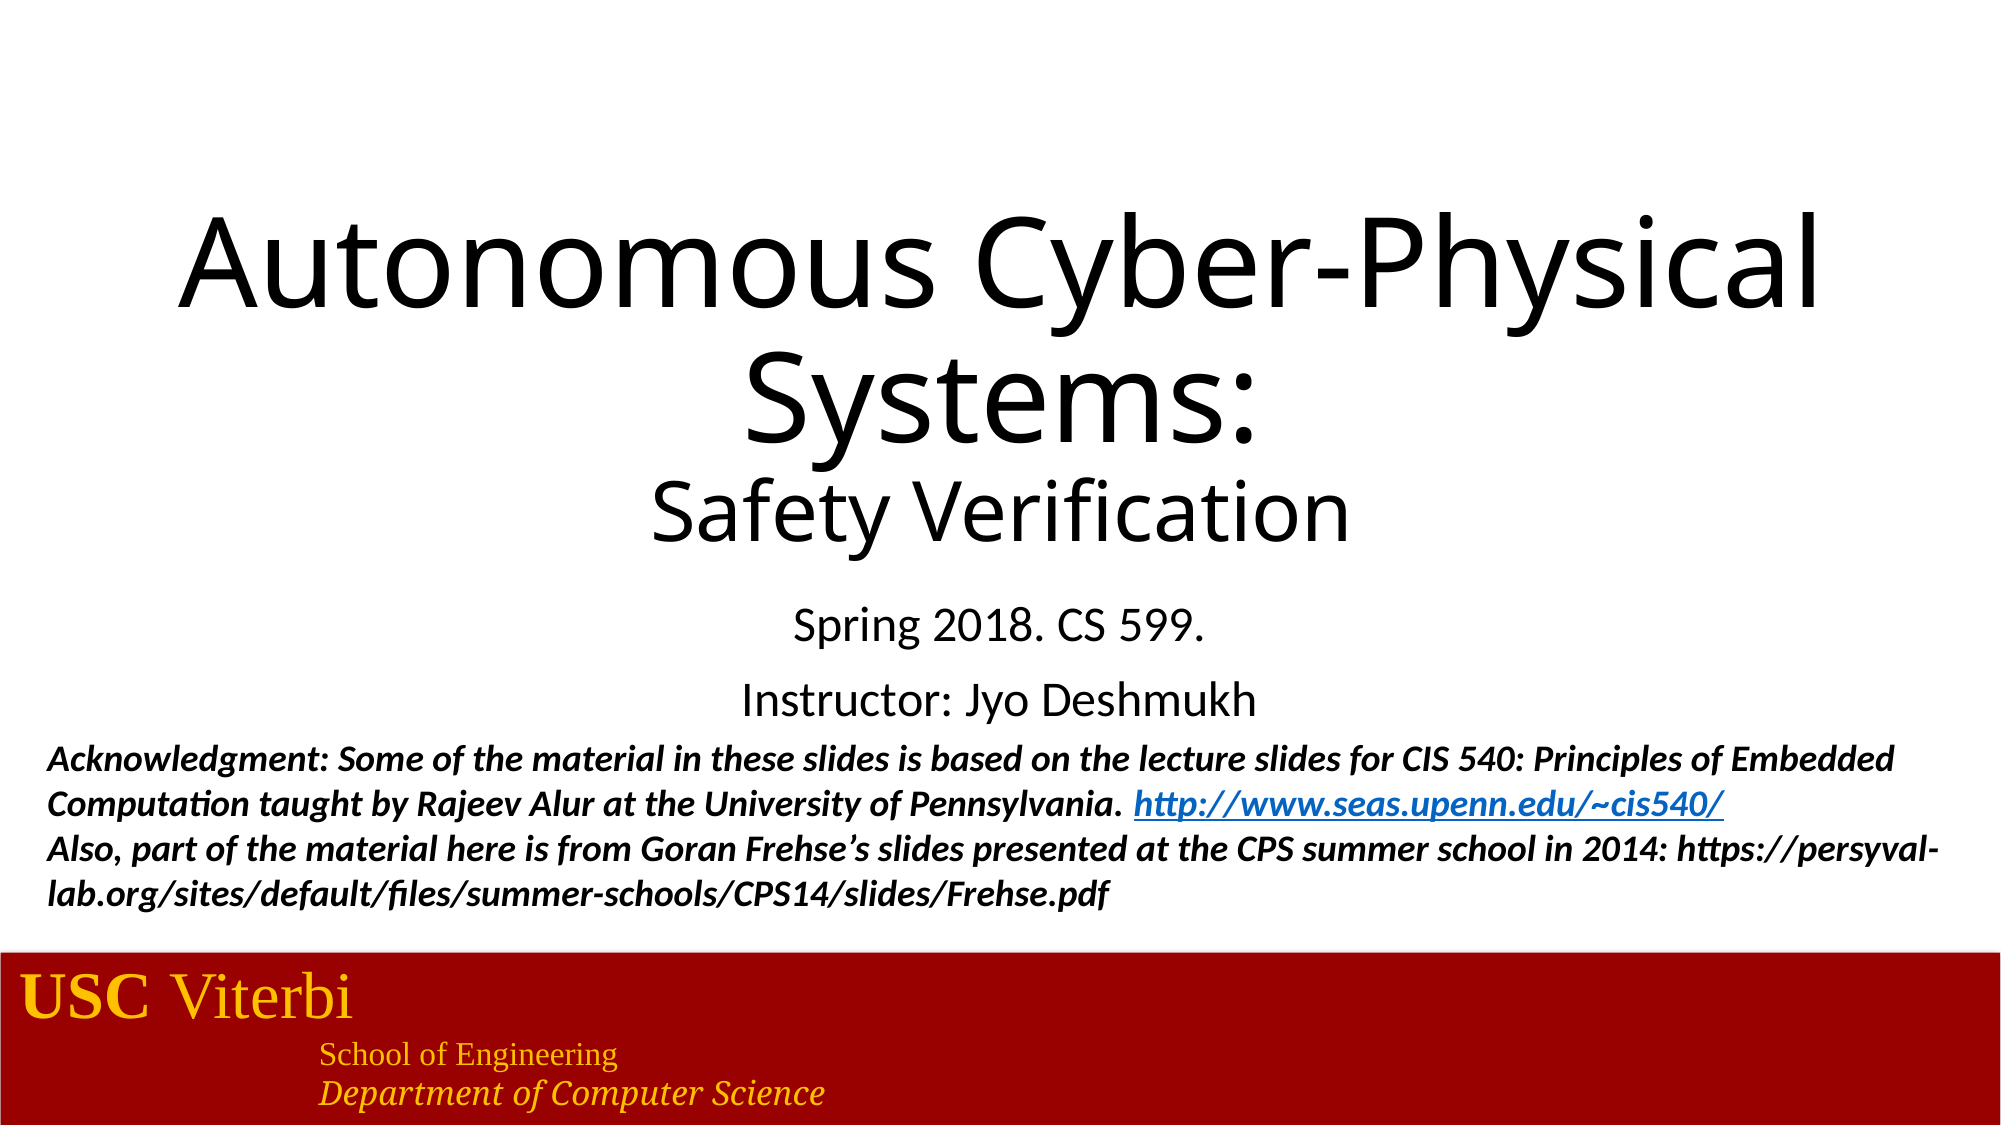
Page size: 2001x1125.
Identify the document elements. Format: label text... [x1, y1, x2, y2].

text_box Acknowledgment: Some of the material in these slides is based on the lecture slides for CIS 540: Principles of Embedded Computation taught by Rajeev Alur at the University of Pennsylvania. http://www.seas.upenn.edu/~cis540/ Also, part of the material here is from Goran Frehse’s slides presented at the CPS summer school in 2014: https://persyval-lab.org/sites/default/files/summer-schools/CPS14/slides/Frehse.pdf [32, 726, 1957, 967]
title Autonomous Cyber-Physical Systems: Safety Verification [32, 184, 1972, 576]
subtitle Spring 2018. CS 599. Instructor: Jyo Deshmukh [249, 590, 1750, 726]
